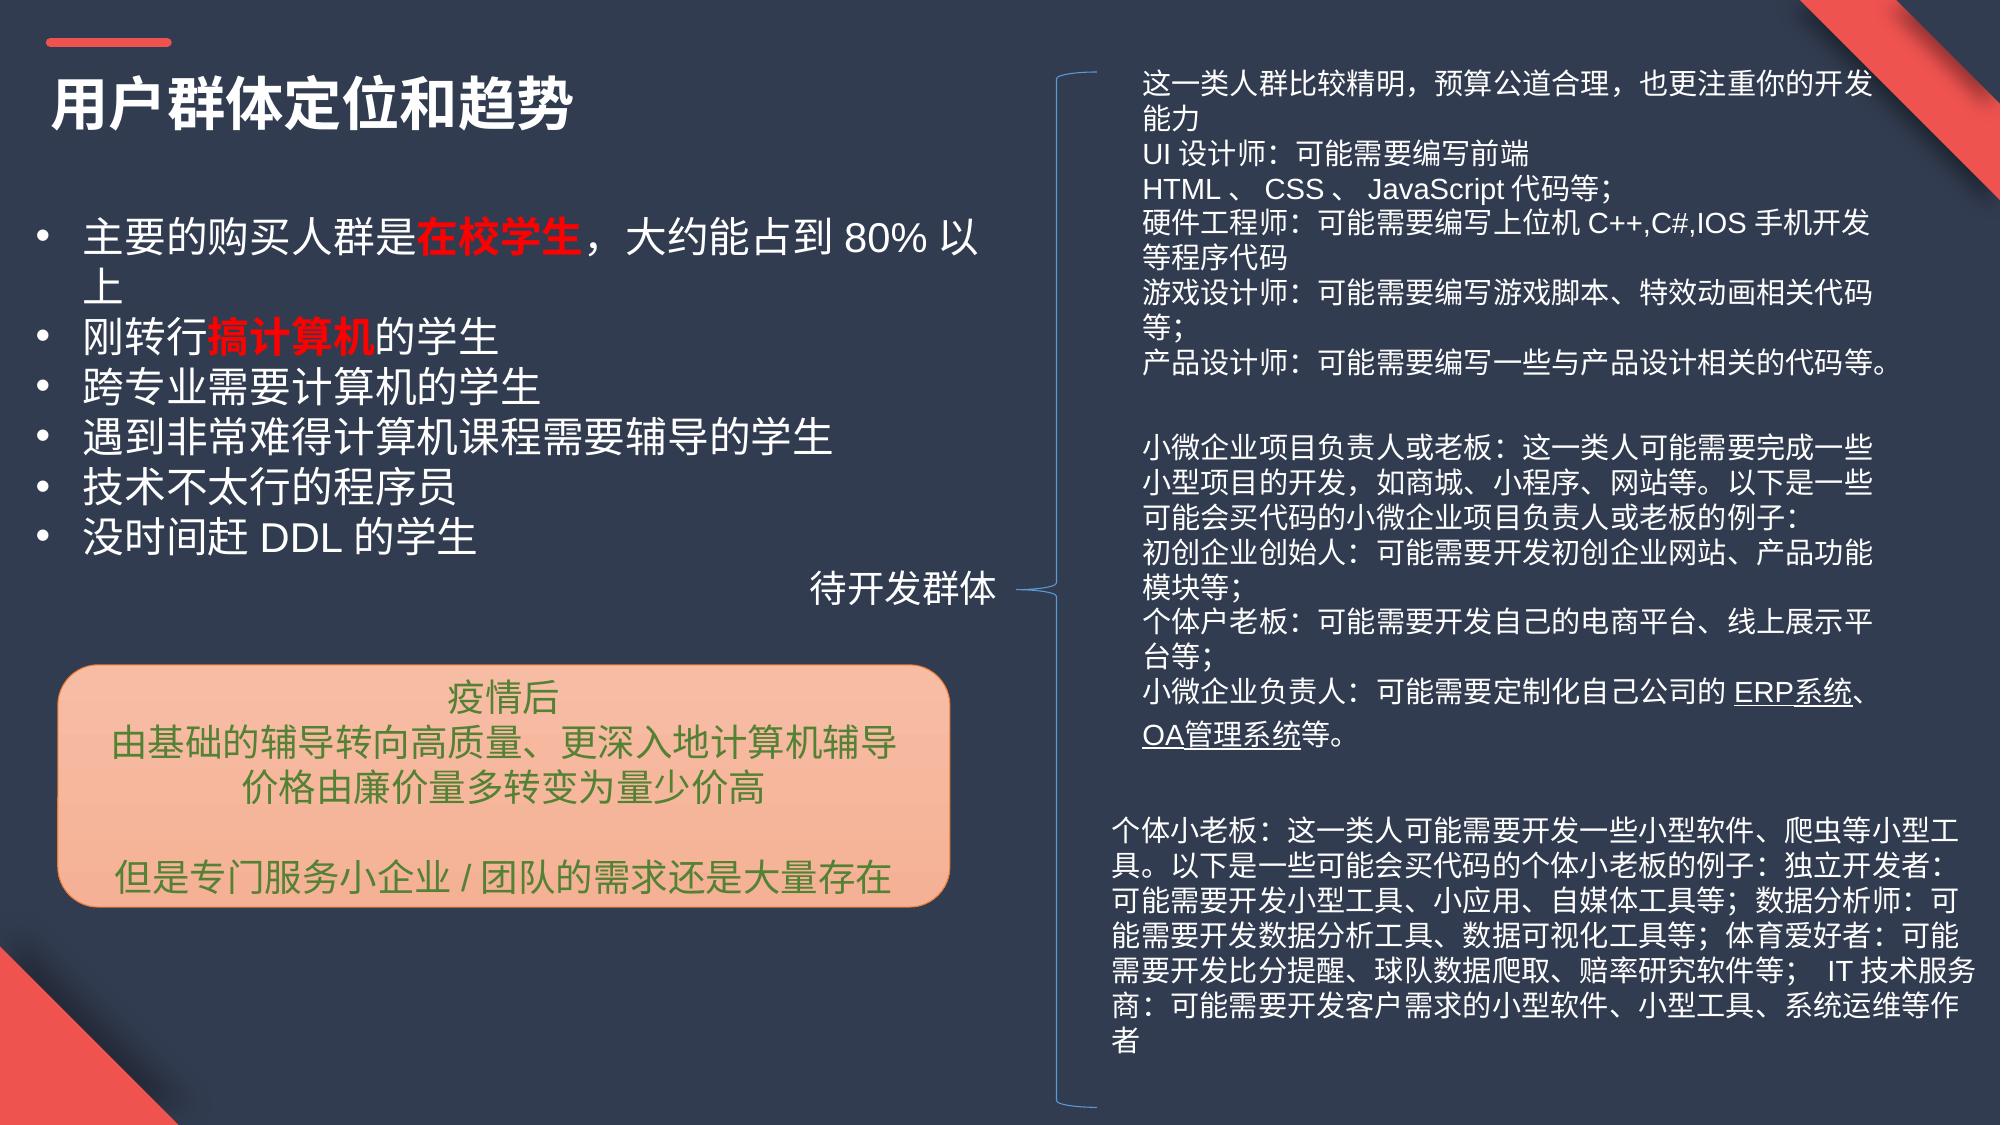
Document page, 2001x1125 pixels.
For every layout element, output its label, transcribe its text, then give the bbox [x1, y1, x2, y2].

text_box 待开发群体 [794, 557, 1057, 618]
text_box [1055, 71, 1097, 1108]
text_box 小微企业项目负责人或老板：这一类人可能需要完成一些小型项目的开发，如商城、小程序、网站等。以下是一些可能会买代码的小微企业项目负责人或老板的例子： 初创企业创始人：可能需要开发初创企业网站、产品功能模块等； 个体户老板：可能需要开发自己的电商平台、线上展示平台等； 小微企业负责人：可能需要定制化自己公司的ERP系统、OA管理系统等。 [1127, 421, 1900, 802]
text_box [1894, 0, 2000, 106]
text_box 这一类人群比较精明，预算公道合理，也更注重你的开发能力 UI设计师：可能需要编写前端HTML、CSS、JavaScript代码等； 硬件工程师：可能需要编写上位机C++,C#,IOS手机开发等程序代码 游戏设计师：可能需要编写游戏脚本、特效动画相关代码等； 产品设计师：可能需要编写一些与产品设计相关的代码等。 [1127, 57, 1900, 387]
text_box 疫情后 由基础的辅导转向高质量、更深入地计算机辅导 价格由廉价量多转变为量少价高 但是专门服务小企业/团队的需求还是大量存在 [57, 664, 951, 908]
text_box [0, 944, 181, 1125]
text_box 主要的购买人群是在校学生，大约能占到80%以上 刚转行搞计算机的学生 跨专业需要计算机的学生 遇到非常难得计算机课程需要辅导的学生 技术不太行的程序员 没时间赶DDL的学生 [20, 203, 1017, 618]
text_box 个体小老板：这一类人可能需要开发一些小型软件、爬虫等小型工具。以下是一些可能会买代码的个体小老板的例子：独立开发者：可能需要开发小型工具、小应用、自媒体工具等；数据分析师：可能需要开发数据分析工具、数据可视化工具等；体育爱好者：可能需要开发比分提醒、球队数据爬取、赔率研究软件等； IT技术服务商：可能需要开发客户需求的小型软件、小型工具、系统运维等作者 [1097, 804, 2000, 1065]
text_box 用户群体定位和趋势 [35, 59, 590, 145]
text_box [1798, 0, 2000, 202]
